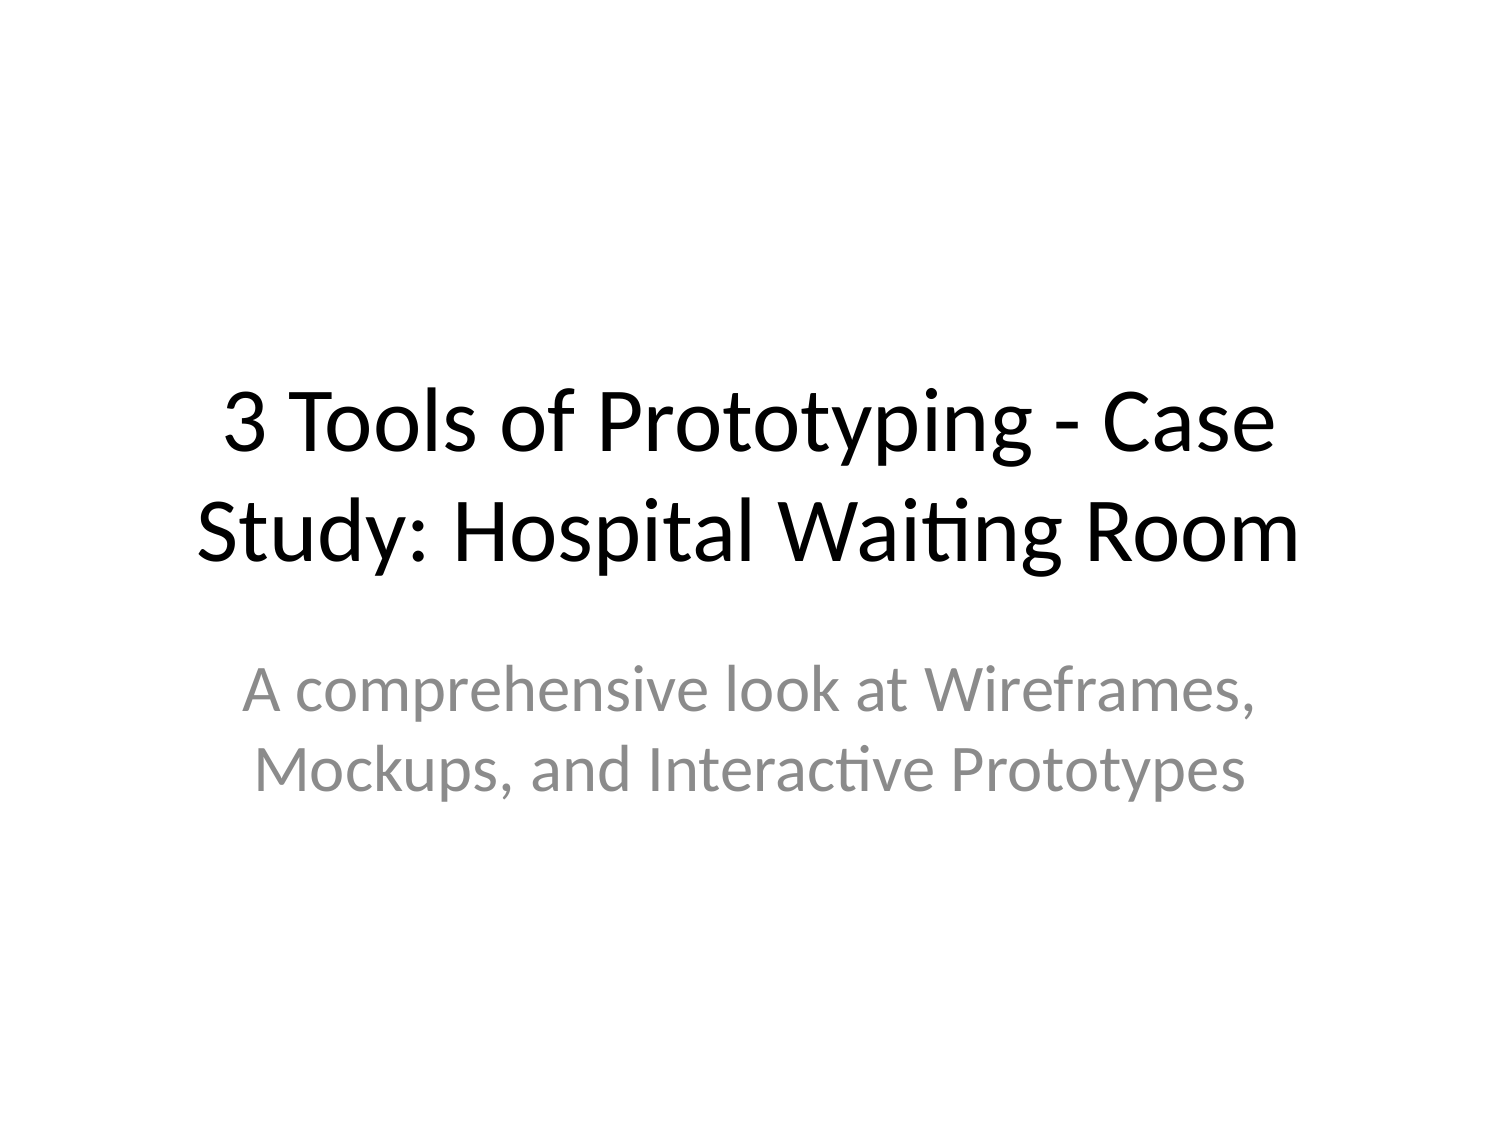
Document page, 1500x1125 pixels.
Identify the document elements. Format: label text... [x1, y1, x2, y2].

subtitle A comprehensive look at Wireframes, Mockups, and Interactive Prototypes [225, 637, 1275, 925]
title 3 Tools of Prototyping - Case Study: Hospital Waiting Room [112, 349, 1388, 591]
